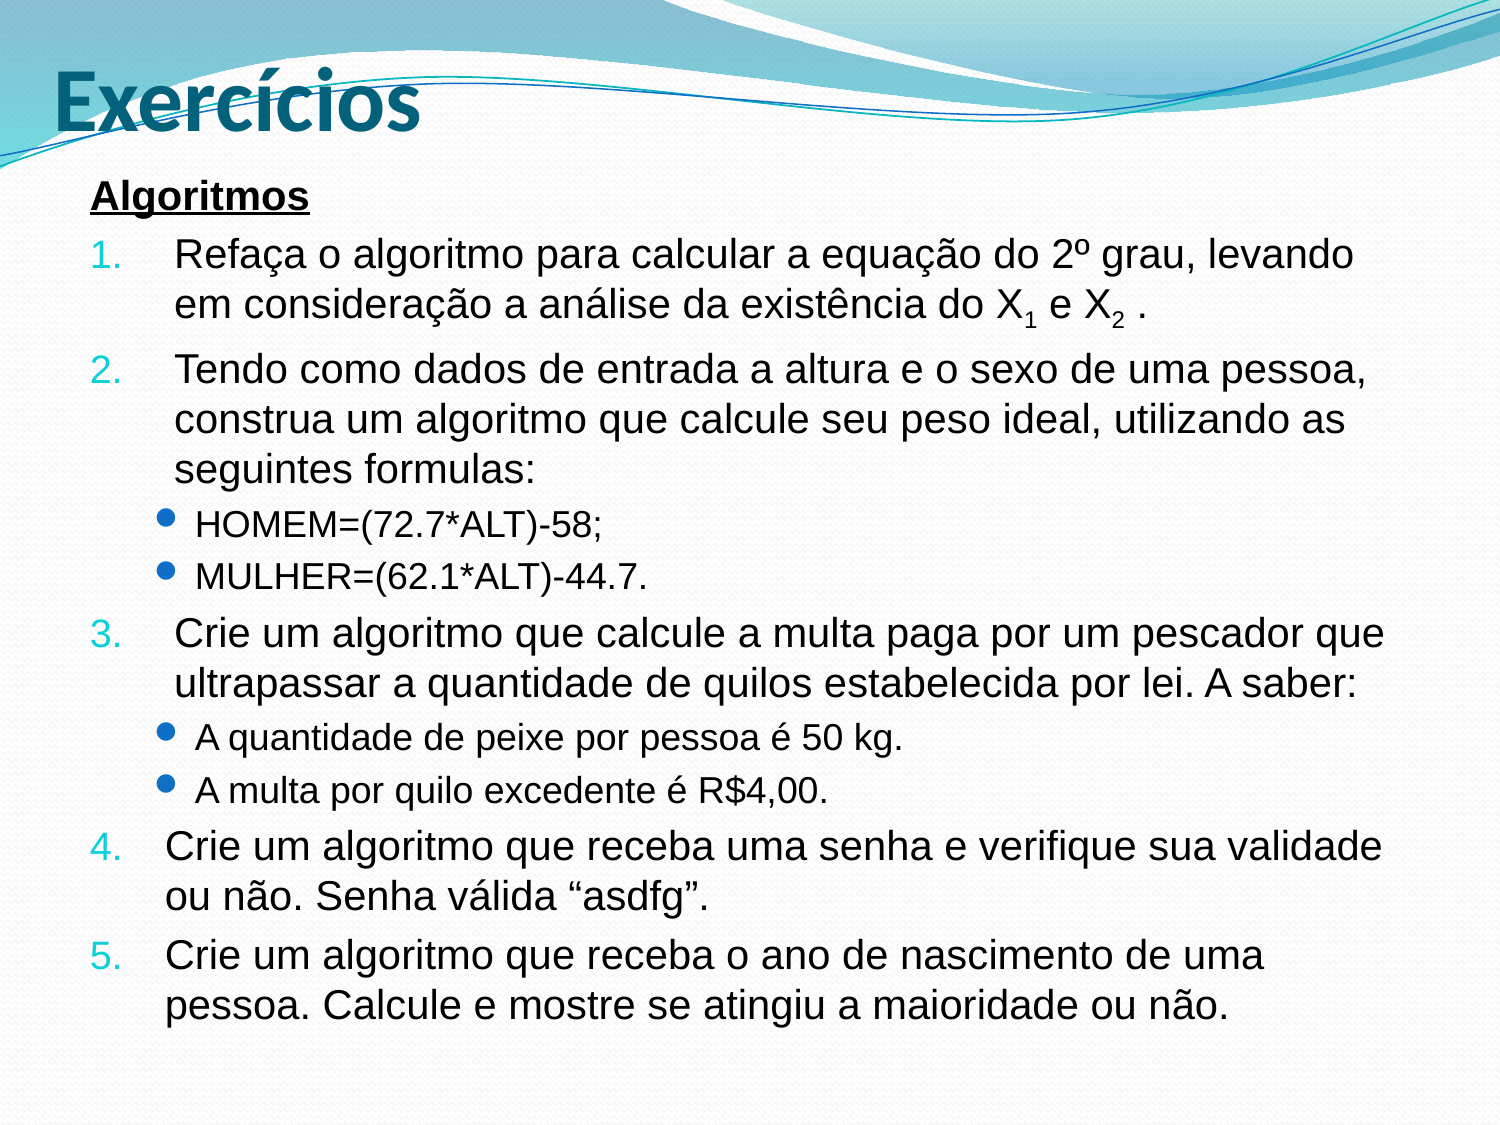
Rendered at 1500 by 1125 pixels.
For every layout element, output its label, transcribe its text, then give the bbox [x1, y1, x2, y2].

title Exercícios [53, 30, 1404, 150]
list Algoritmos Refaça o algoritmo para calcular a equação do 2º grau, levando em consideração a análise da existência do X1 e X2 . Tendo como dados de entrada a altura e o sexo de uma pessoa, construa um algoritmo que calcule seu peso ideal, utilizando as seguintes formulas: HOMEM=(72.7*ALT)-58; MULHER=(62.1*ALT)-44.7. Crie um algoritmo que calcule a multa paga por um pescador que ultrapassar a quantidade de quilos estabelecida por lei. A saber: A quantidade de peixe por pessoa é 50 kg. A multa por quilo excedente é R$4,00. Crie um algoritmo que receba uma senha e verifique sua validade ou não. Senha válida “asdfg”. Crie um algoritmo que receba o ano de nascimento de uma pessoa. Calcule e mostre se atingiu a maioridade ou não. [75, 160, 1425, 1106]
